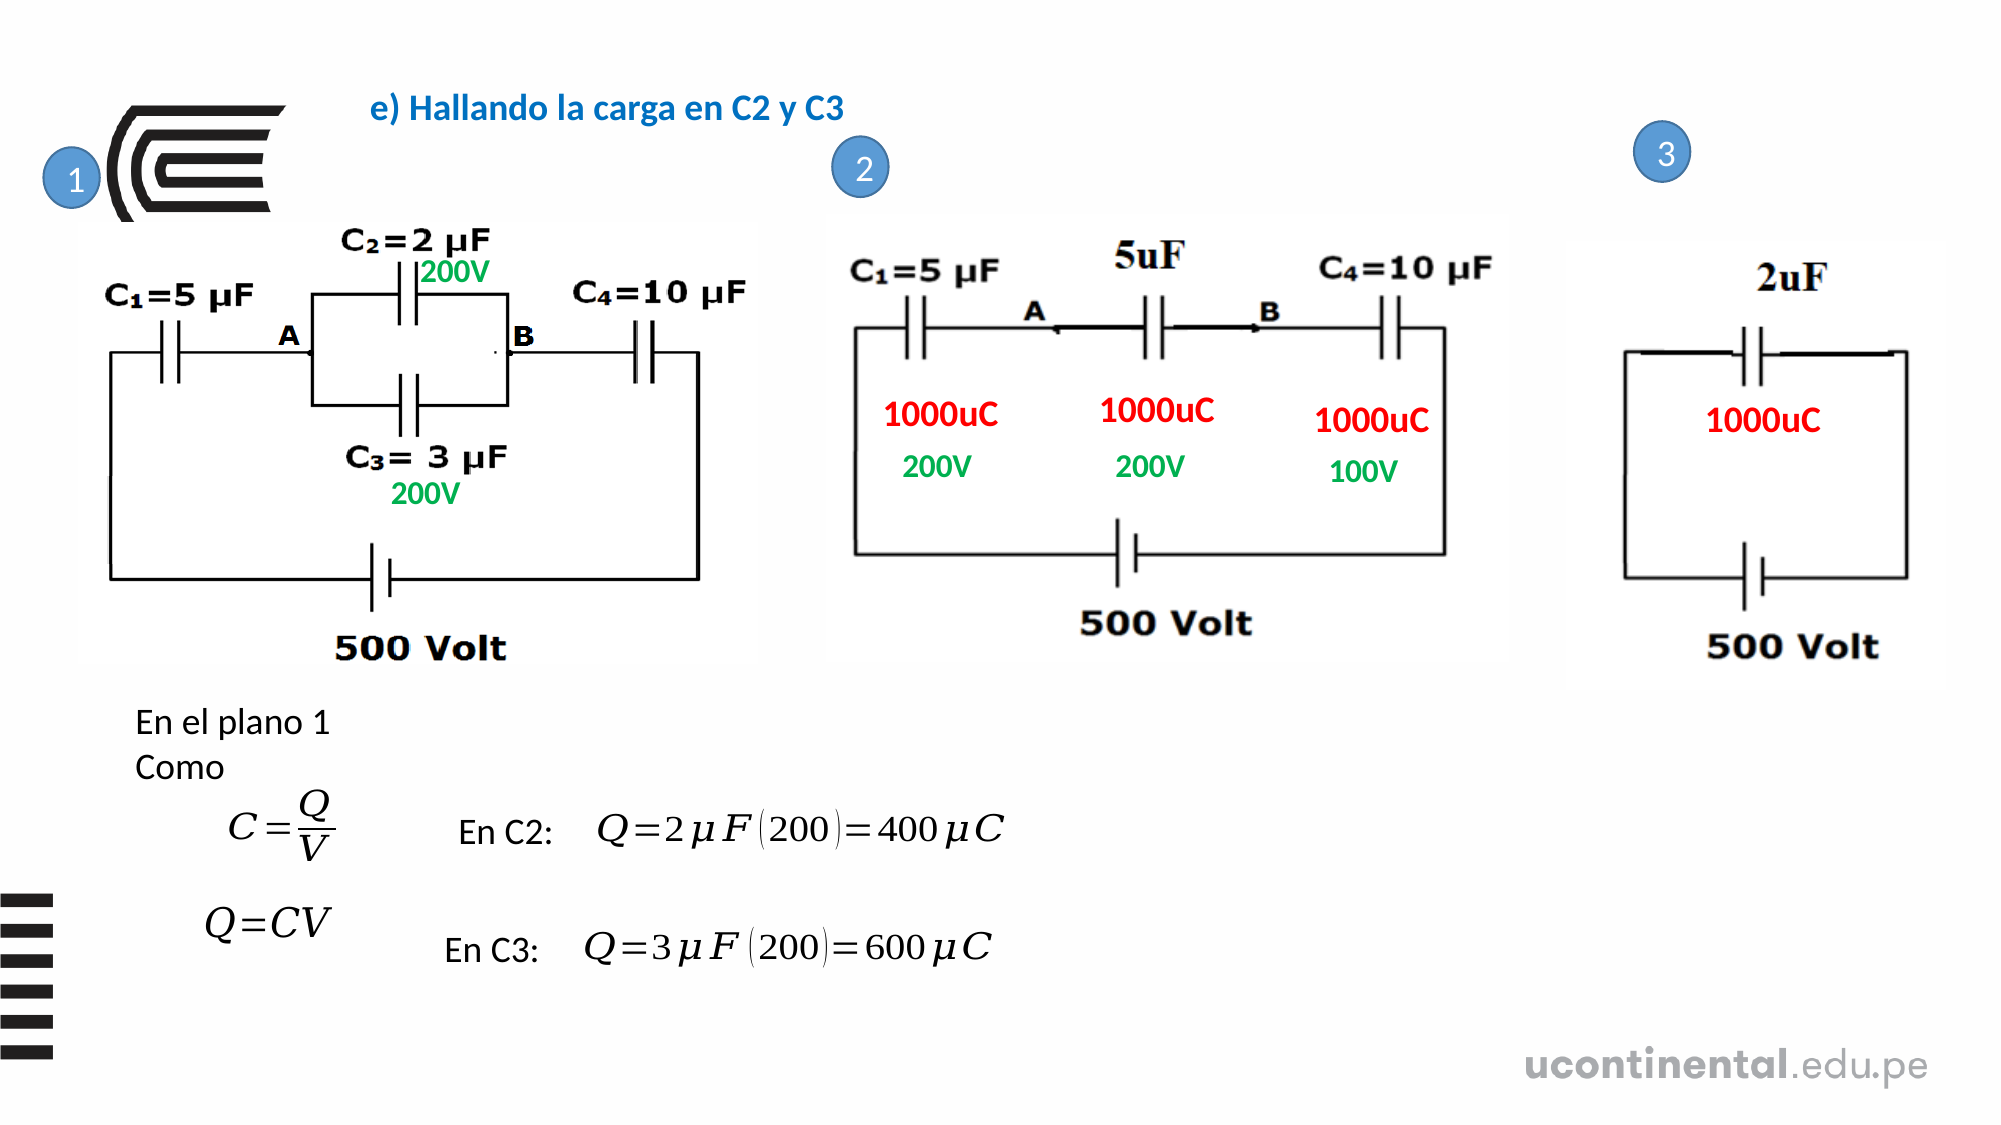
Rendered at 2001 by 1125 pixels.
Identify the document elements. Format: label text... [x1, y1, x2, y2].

text_box 3 [1632, 120, 1692, 183]
text_box En C3: [429, 917, 734, 977]
text_box 2 [831, 135, 890, 199]
text_box e) Hallando la carga en C2 y C3 [355, 75, 1462, 136]
picture [0, 0, 2001, 1125]
text_box 1 [42, 146, 101, 209]
text_box En el plano 1 Como [120, 689, 614, 795]
text_box En C2: [443, 799, 748, 860]
